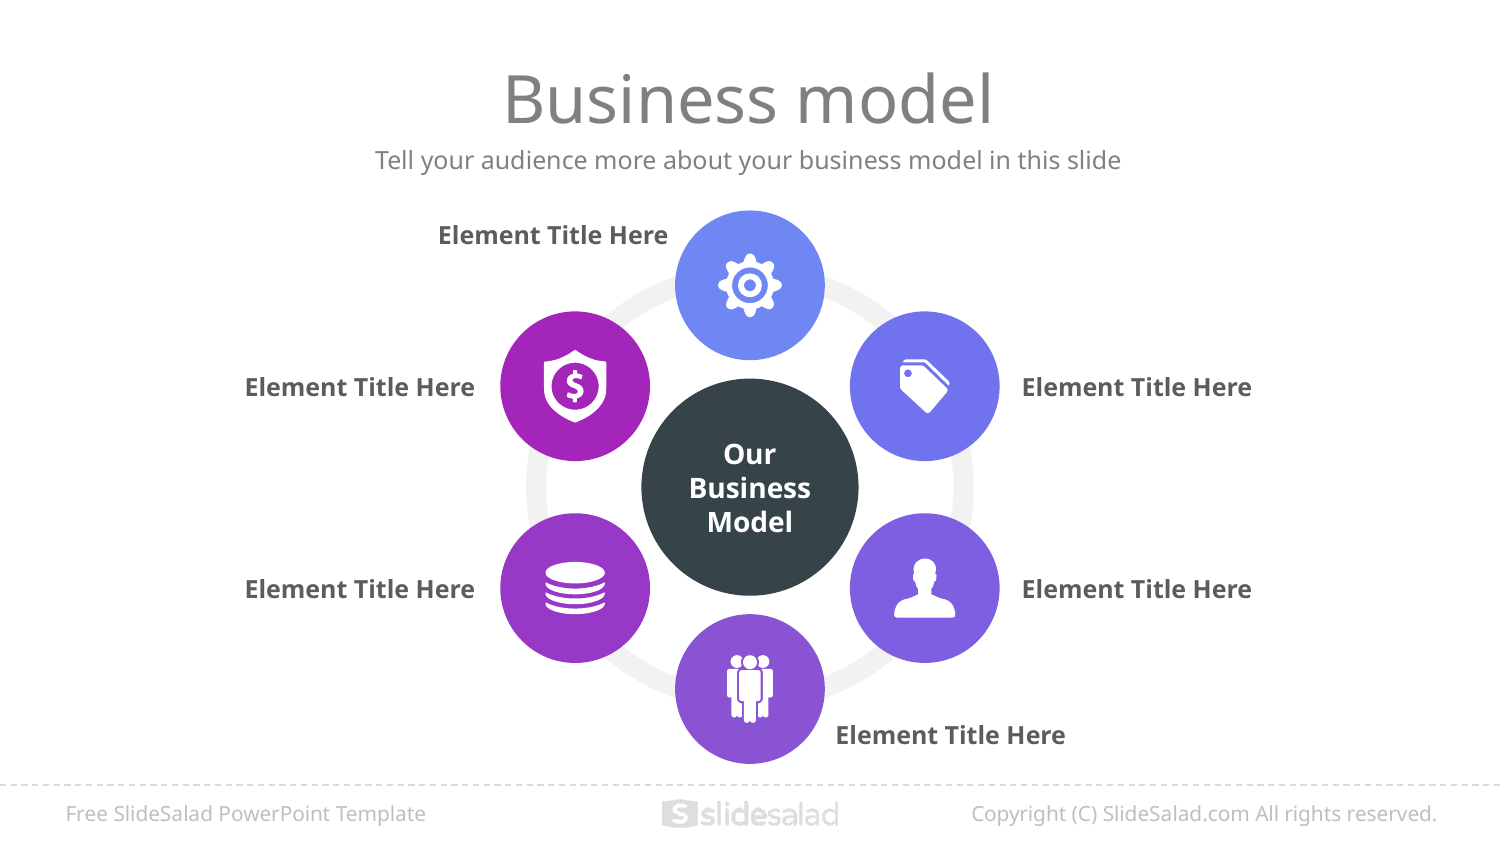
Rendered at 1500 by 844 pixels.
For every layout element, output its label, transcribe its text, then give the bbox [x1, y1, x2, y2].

text_box Element Title Here [189, 371, 476, 402]
text_box [979, 331, 1002, 441]
text_box Element Title Here [1021, 371, 1311, 402]
text_box [498, 534, 520, 642]
text_box [979, 533, 1002, 643]
picture [662, 799, 838, 830]
text_box [498, 332, 520, 440]
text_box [726, 654, 774, 723]
text_box Element Title Here [382, 219, 669, 250]
text_box [743, 253, 757, 261]
text_box Element Title Here [189, 573, 476, 603]
text_box Element Title Here [1021, 573, 1310, 603]
text_box Element Title Here [835, 719, 1123, 750]
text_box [543, 349, 607, 423]
title Business model [62, 55, 1436, 138]
text_box [679, 720, 821, 766]
text_box [676, 208, 823, 261]
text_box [545, 561, 605, 615]
list Tell your audience more about your business model in this slide [62, 144, 1436, 174]
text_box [525, 263, 974, 712]
